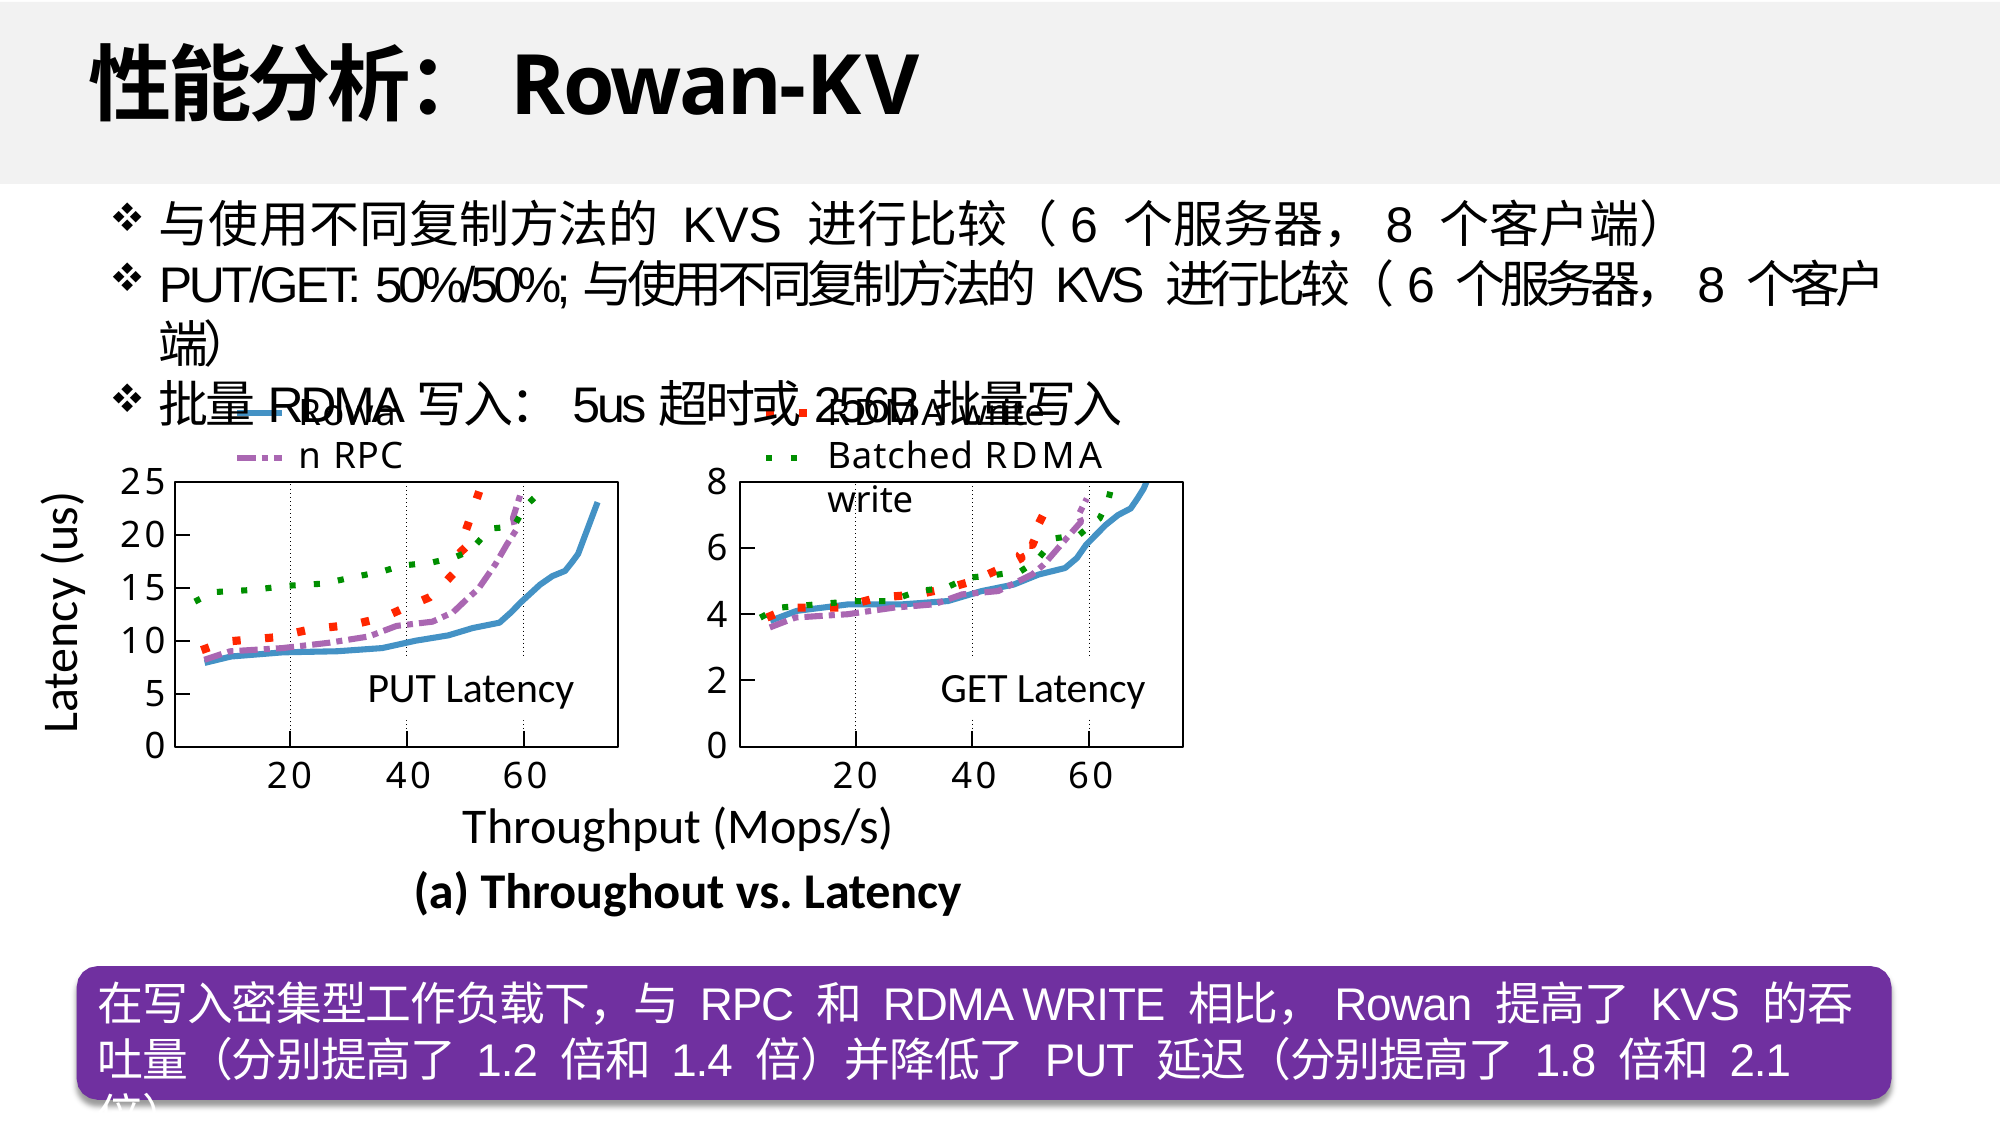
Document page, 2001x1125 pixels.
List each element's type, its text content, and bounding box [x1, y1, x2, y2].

text_box 25 20 15 10 5 0 [115, 447, 167, 767]
text_box Latency (us) [28, 488, 94, 737]
text_box 20 40 60 [830, 758, 1115, 787]
text_box 与使用不同复制方法的 KVS 进行比较（6 个服务器，8 个客户端） PUT/GET: 50%/50%;与使用不同复制方法的 KVS 进行比较（6 个服务器，8 个客户端） 批量RDMA写入：5us超时或256B批量写入 [107, 189, 1883, 433]
title 性能分析：Rowan-KV [86, 29, 1899, 219]
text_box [61, 961, 1918, 1125]
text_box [173, 478, 1185, 748]
text_box 6 4 2 0 [704, 758, 732, 767]
text_box Throughput (Mops/s) (a) Throughout vs. Latency 在写入密集型工作负载下，与 RPC 和 RDMA WRITE 相比，Rowan 提高了 KVS 的吞吐量（分别提高了 1.2 倍和 1.4 倍）并降低了 PUT 延迟（分别提高了 1.8 倍和 2.1 倍） [95, 787, 1872, 961]
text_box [761, 408, 816, 461]
text_box 20 40 60 [264, 758, 549, 787]
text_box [191, 389, 1249, 748]
